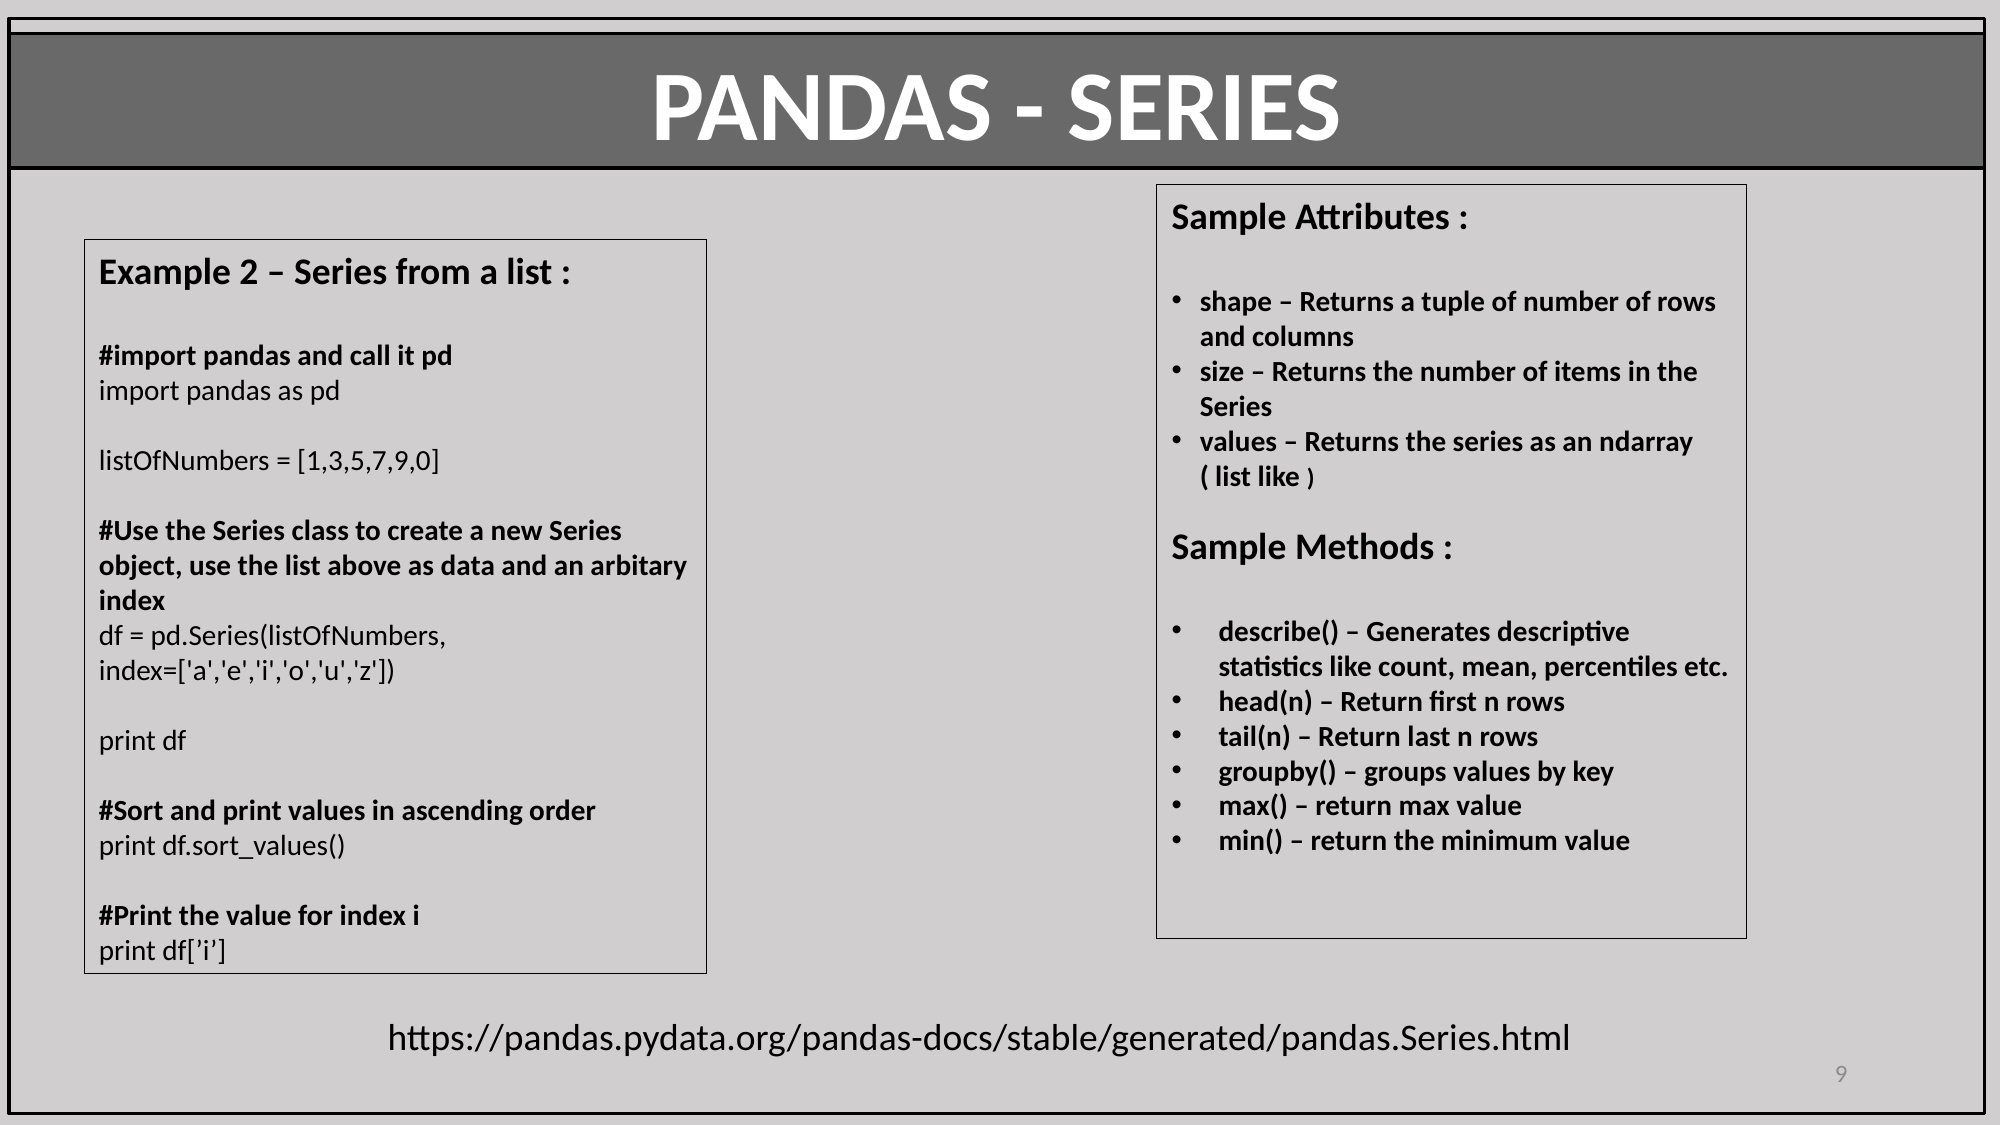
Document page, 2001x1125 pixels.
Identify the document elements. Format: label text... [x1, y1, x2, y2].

text_box https://pandas.pydata.org/pandas-docs/stable/generated/pandas.Series.html [372, 1005, 1653, 1066]
text_box Sample Attributes : shape – Returns a tuple of number of rows and columns size – Returns the number of items in the Series values – Returns the series as an ndarray ( list like ) Sample Methods : describe() – Generates descriptive statistics like count, mean, percentiles etc. head(n) – Return first n rows tail(n) – Return last n rows groupby() – groups values by key max() – return max value min() – return the minimum value [1156, 184, 1747, 939]
text_box [9, 18, 1985, 33]
text_box [9, 169, 1985, 1114]
text_box Example 2 – Series from a list : #import pandas and call it pd import pandas as pd listOfNumbers = [1,3,5,7,9,0] #Use the Series class to create a new Series object, use the list above as data and an arbitary index df = pd.Series(listOfNumbers, index=['a','e','i','o','u','z']) print df #Sort and print values in ascending order print df.sort_values() #Print the value for index i print df[’i’] [84, 239, 707, 974]
text_box PANDAS - SERIES [9, 33, 1985, 169]
slide_number 9 [1412, 1042, 1863, 1103]
